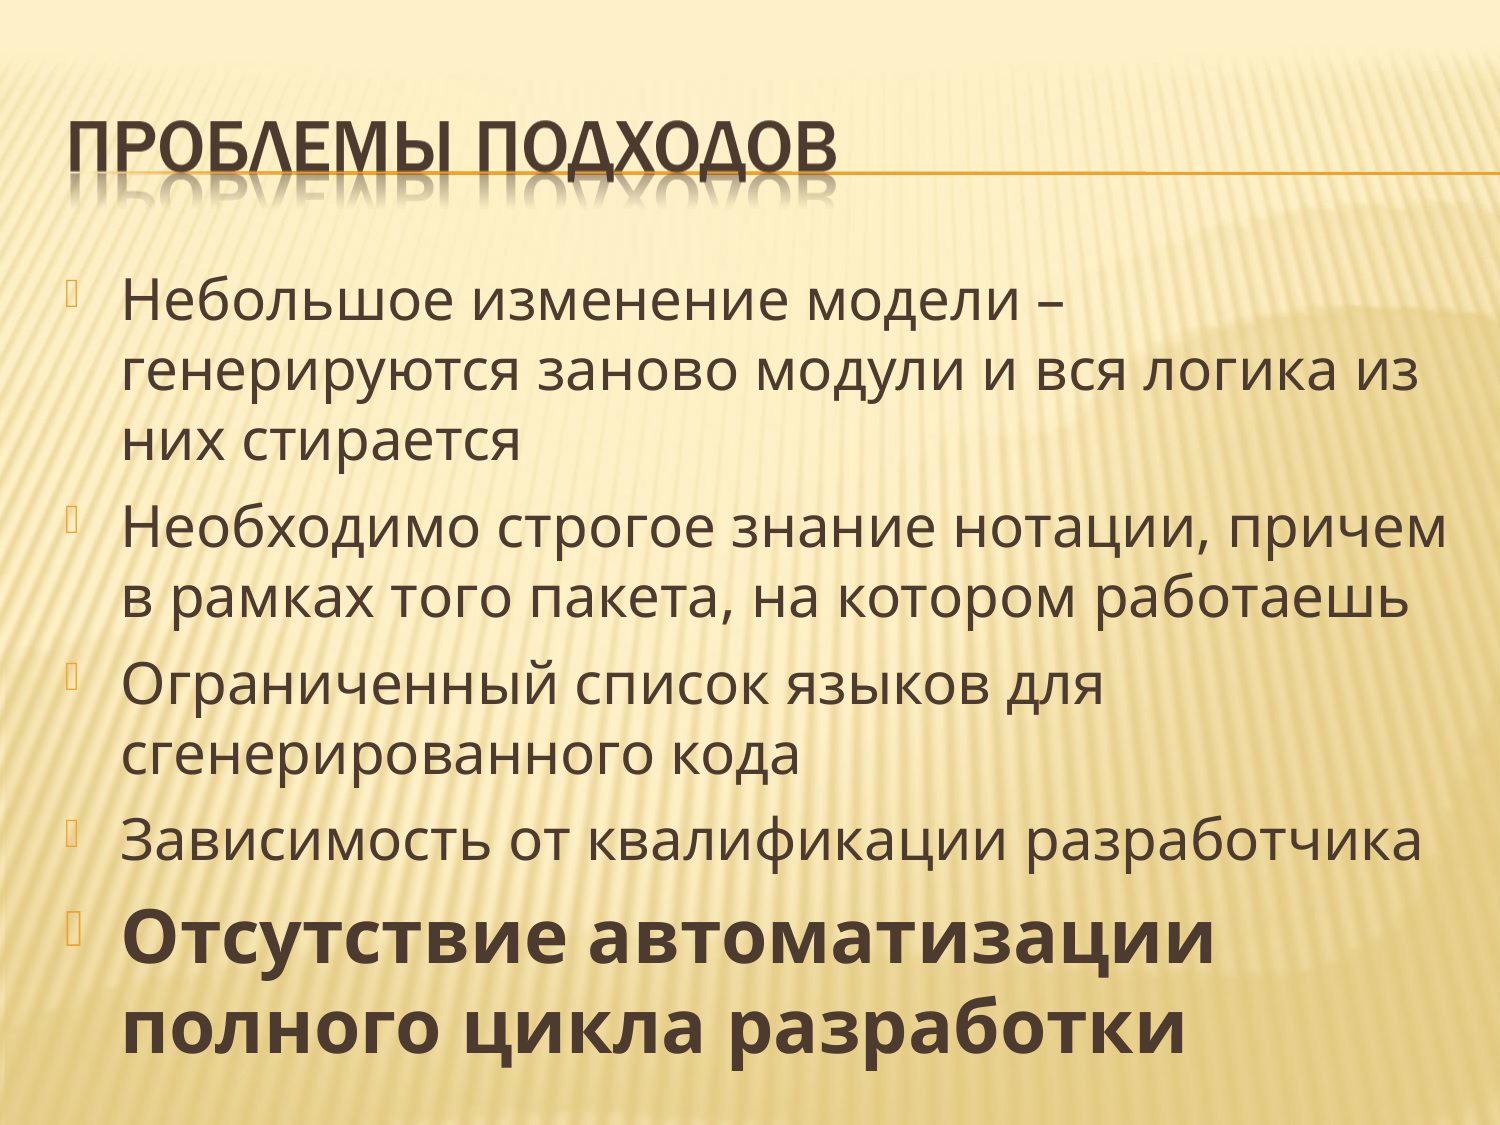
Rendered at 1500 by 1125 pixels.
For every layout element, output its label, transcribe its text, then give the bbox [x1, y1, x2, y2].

picture [0, 0, 1500, 1125]
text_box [18, 74, 1475, 241]
text_box Небольшое изменение модели – генерируются заново модули и вся логика из них стирается Необходимо строгое знание нотации, причем в рамках того пакета, на котором работаешь Ограниченный список языков для сгенерированного кода Зависимость от квалификации разработчика Отсутствие автоматизации полного цикла разработки [49, 254, 1475, 998]
